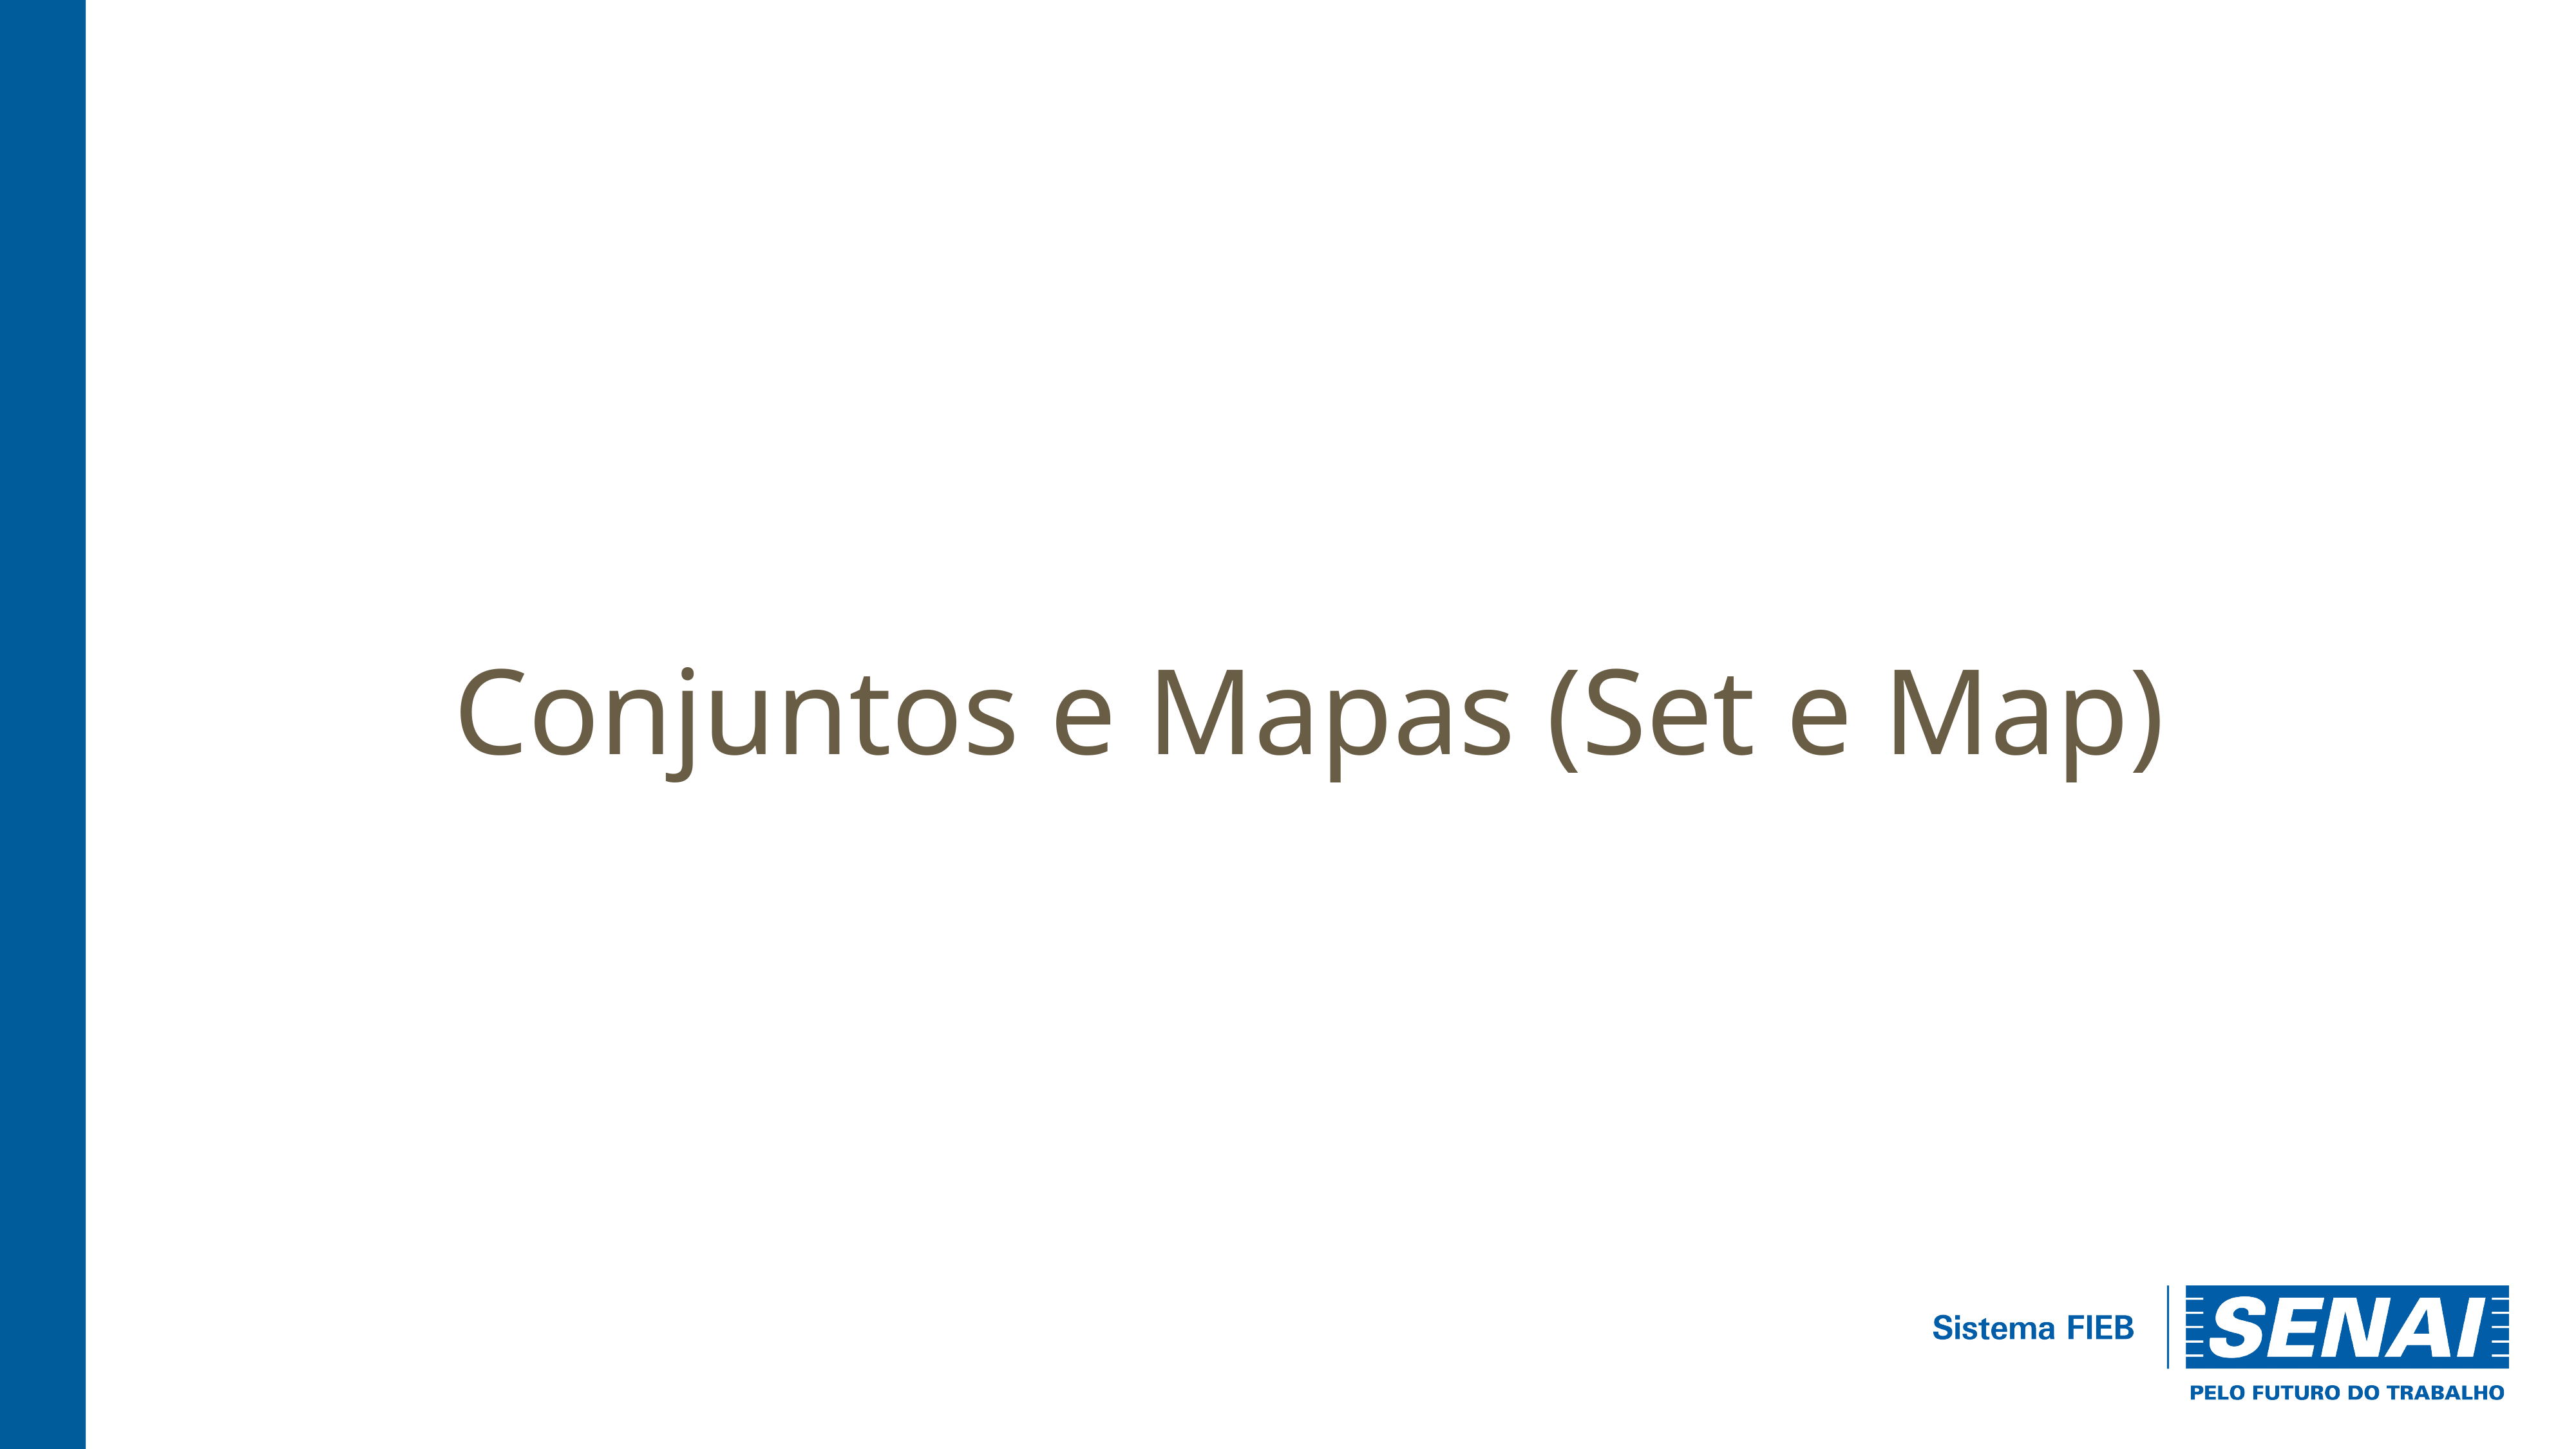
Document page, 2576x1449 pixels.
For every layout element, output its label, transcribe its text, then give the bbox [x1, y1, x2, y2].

picture [1933, 1285, 2509, 1400]
text_box Conjuntos e Mapas (Set e Map) [328, 632, 2291, 899]
